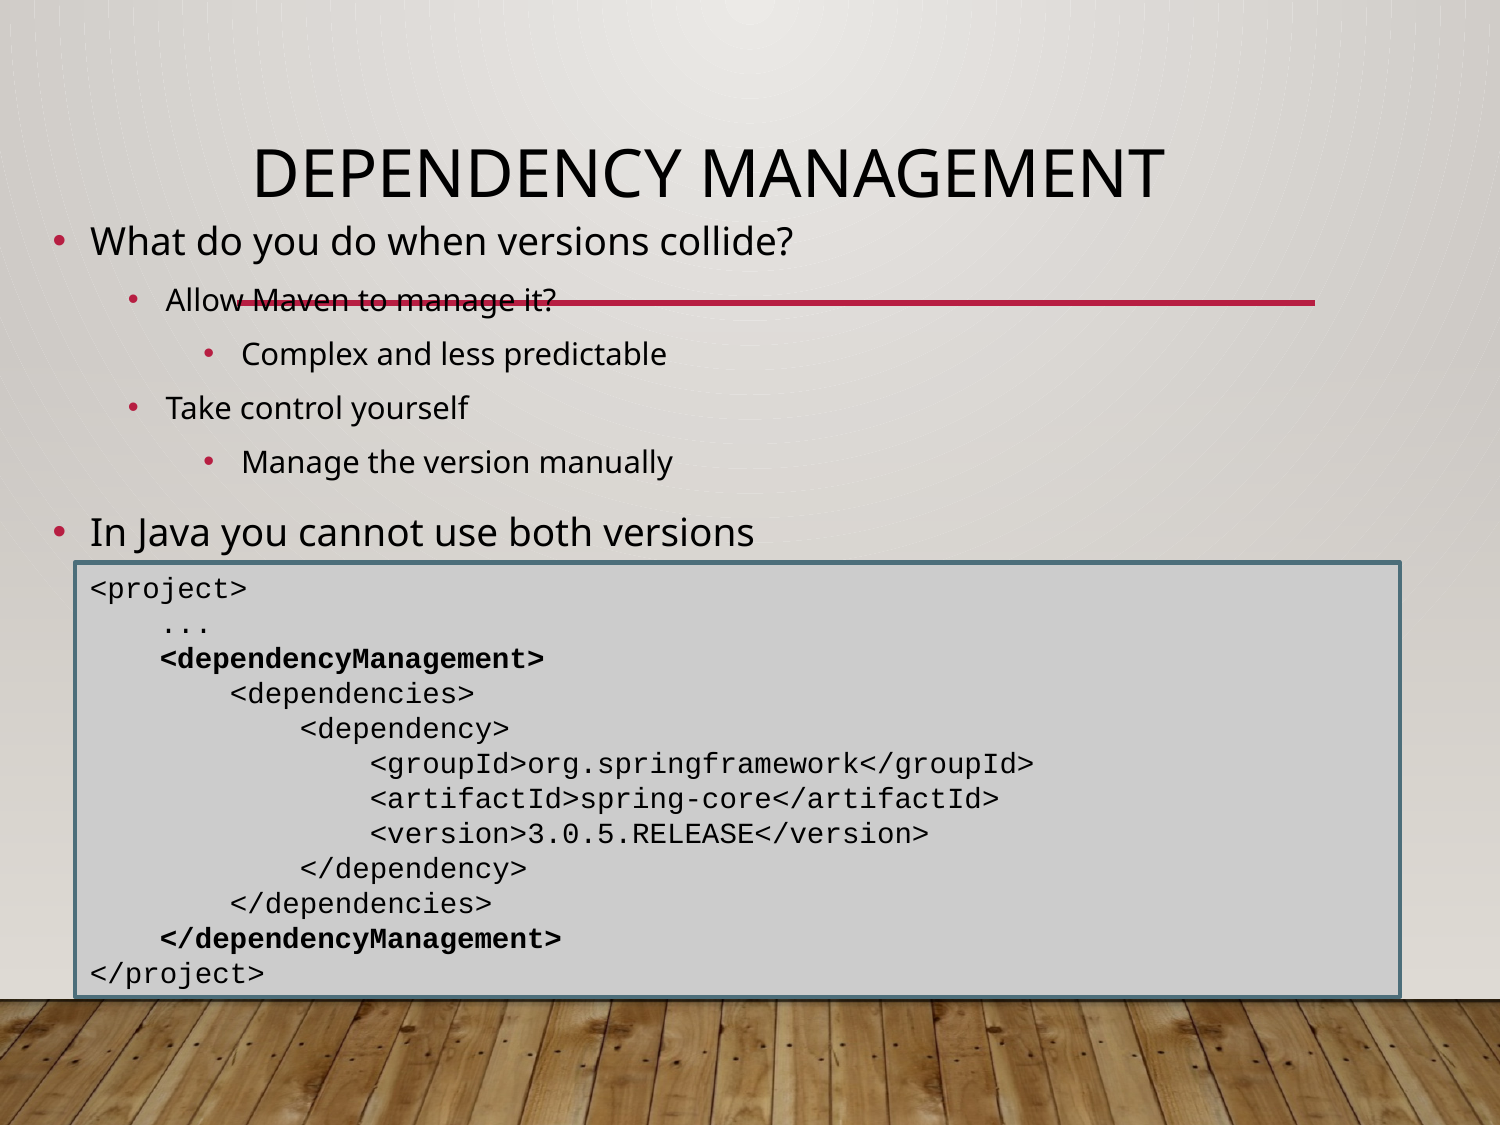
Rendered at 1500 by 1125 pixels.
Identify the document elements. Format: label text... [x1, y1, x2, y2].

text_box <project> ... <dependencyManagement> <dependencies> <dependency> <groupId>org.springframework</groupId> <artifactId>spring-core</artifactId> <version>3.0.5.RELEASE</version> </dependency> </dependencies> </dependencyManagement> </project> [75, 562, 1400, 997]
picture [0, 999, 1500, 1125]
list What do you do when versions collide? Allow Maven to manage it? Complex and less predictable Take control yourself Manage the version manually In Java you cannot use both versions [37, 200, 1463, 563]
title Dependency Management [236, 131, 1315, 200]
